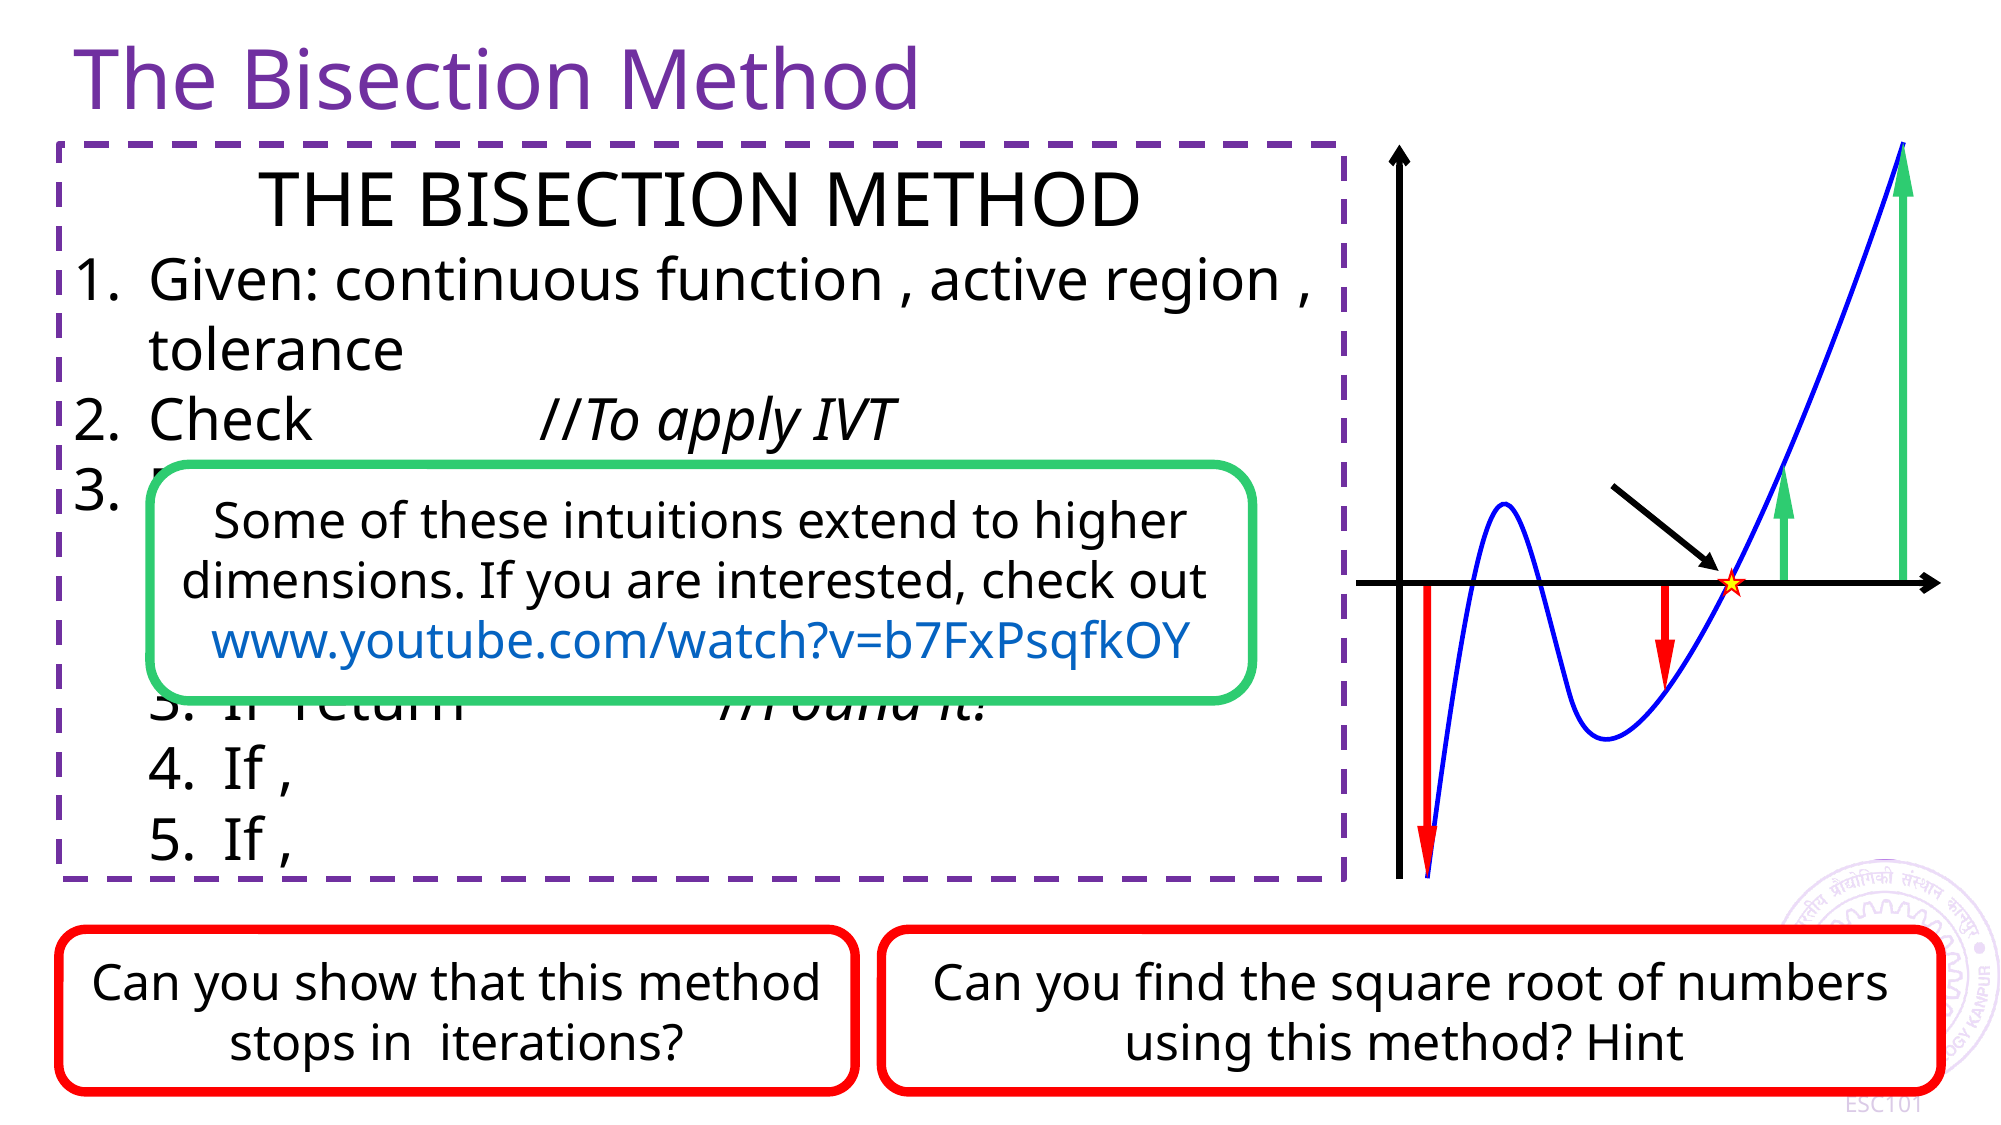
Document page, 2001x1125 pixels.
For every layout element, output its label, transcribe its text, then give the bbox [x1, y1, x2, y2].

text_box [1472, 503, 1541, 580]
text_box [1772, 464, 1796, 580]
slide_number 11 [1863, 1042, 1942, 1103]
text_box [1620, 146, 1901, 580]
text_box [1415, 586, 1439, 879]
text_box [1891, 141, 1915, 580]
text_box Some of these intuitions extend to higher dimensions. If you are interested, check out www.youtube.com/watch?v=b7FxPsqfkOY [148, 463, 1254, 702]
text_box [1612, 485, 1719, 571]
text_box [1722, 584, 1741, 598]
text_box [1429, 586, 1666, 876]
text_box [1667, 586, 1725, 692]
text_box [1716, 567, 1747, 582]
title The Bisection Method [58, 0, 1942, 165]
text_box [1653, 586, 1677, 693]
